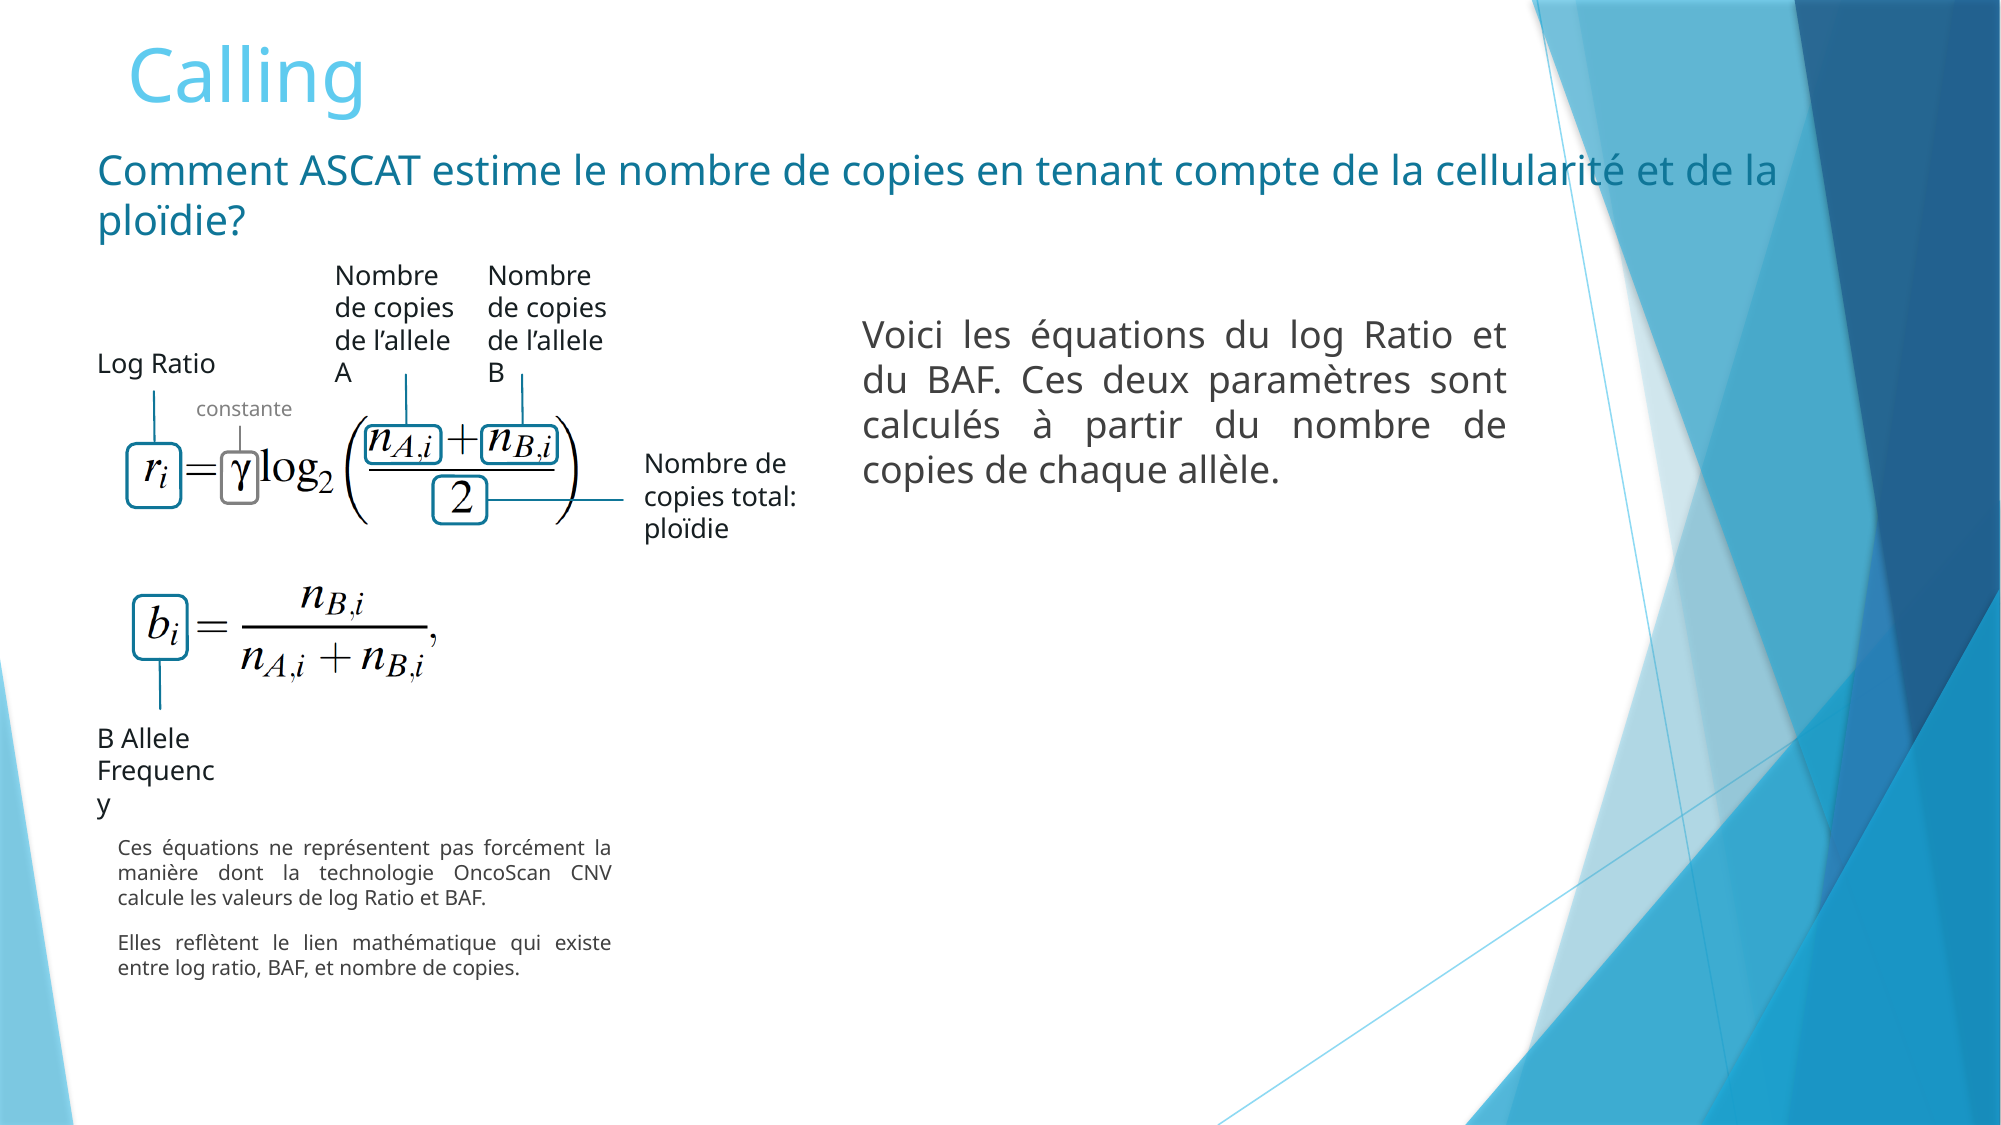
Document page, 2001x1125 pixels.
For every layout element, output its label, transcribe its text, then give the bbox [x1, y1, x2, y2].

text_box Nombre de copies total: ploïdie [632, 439, 829, 552]
text_box Log Ratio [82, 338, 241, 386]
text_box Ces équations ne représentent pas forcément la manière dont la technologie OncoScan CNV calcule les valeurs de log Ratio et BAF. Elles reflètent le lien mathématique qui existe entre log ratio, BAF, et nombre de copies. [102, 827, 627, 998]
text_box Nombre de copies de l’allele B [472, 251, 640, 396]
text_box Comment ASCAT estime le nombre de copies en tenant compte de la cellularité et de la ploïdie? [82, 137, 1798, 251]
title Calling [112, 19, 1523, 137]
text_box Nombre de copies de l’allele A [319, 251, 472, 387]
text_box B Allele Frequency [82, 713, 241, 826]
text_box Voici les équations du log Ratio et du BAF. Ces deux paramètres sont calculés à partir du nombre de copies de chaque allèle. [847, 303, 1523, 981]
picture [102, 388, 629, 703]
